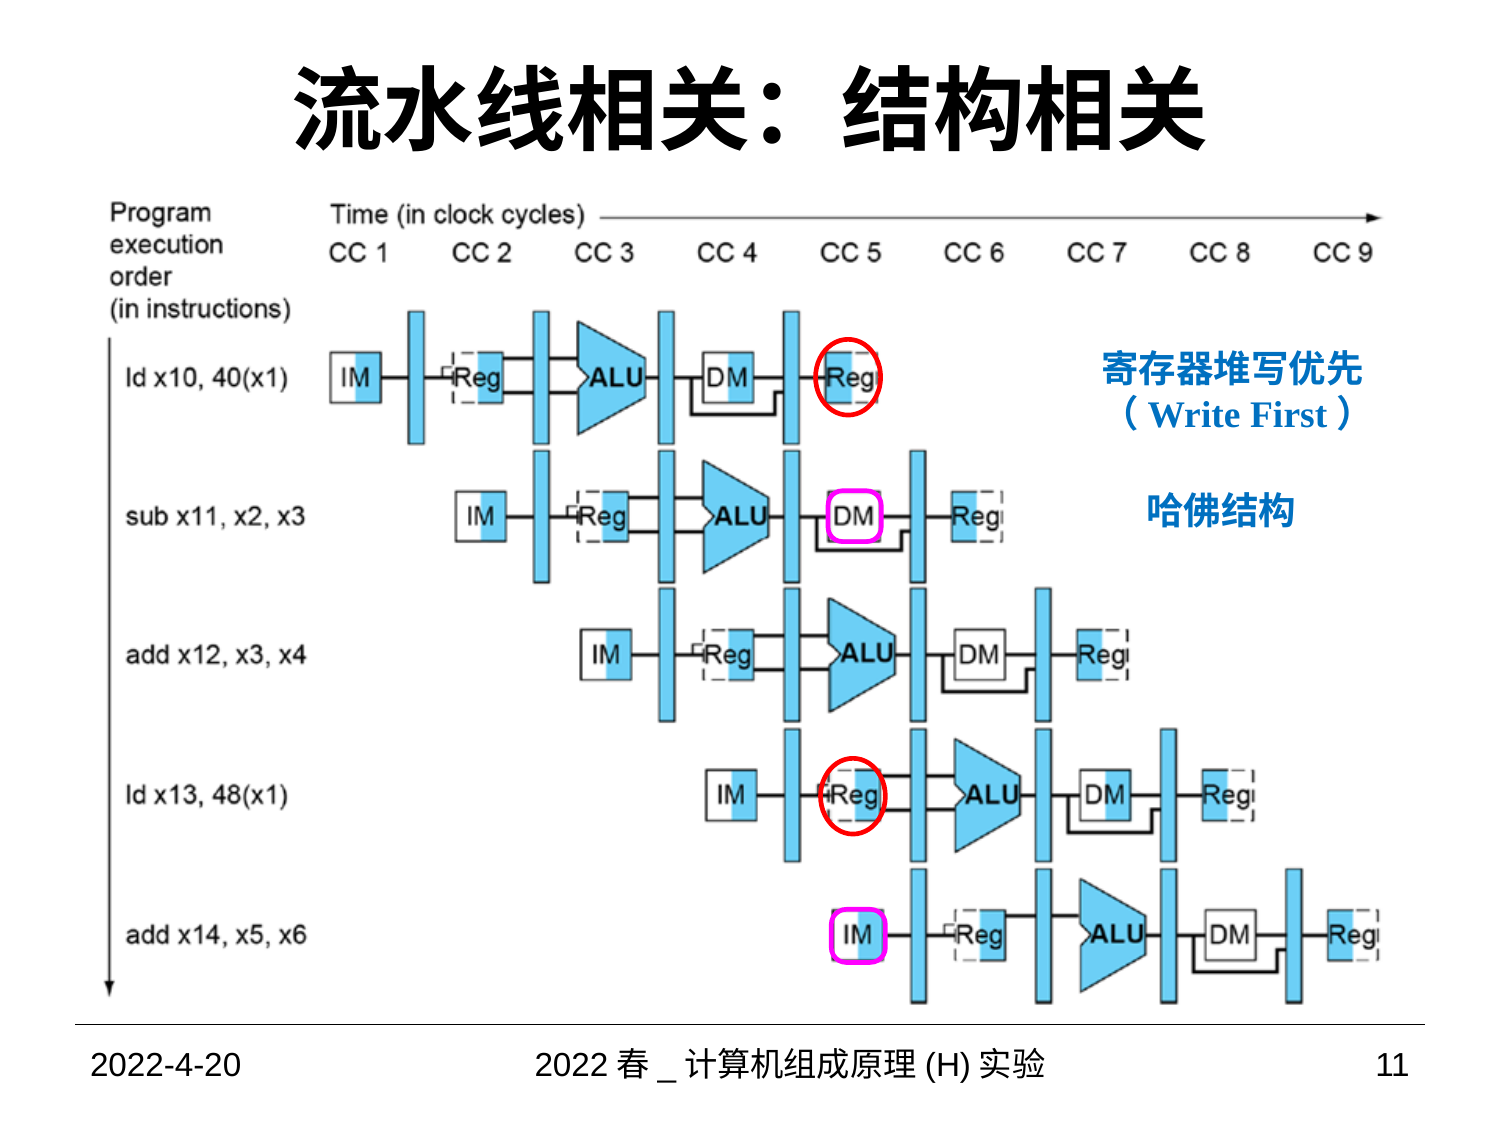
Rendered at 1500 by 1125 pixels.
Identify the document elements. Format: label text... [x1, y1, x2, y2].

title 流水线相关：结构相关 [75, 13, 1425, 201]
footer 2022春_计算机组成原理(H)实验 [424, 1024, 1162, 1103]
slide_number 11 [1162, 1024, 1426, 1103]
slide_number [74, 1024, 424, 1103]
picture [101, 194, 1390, 1008]
